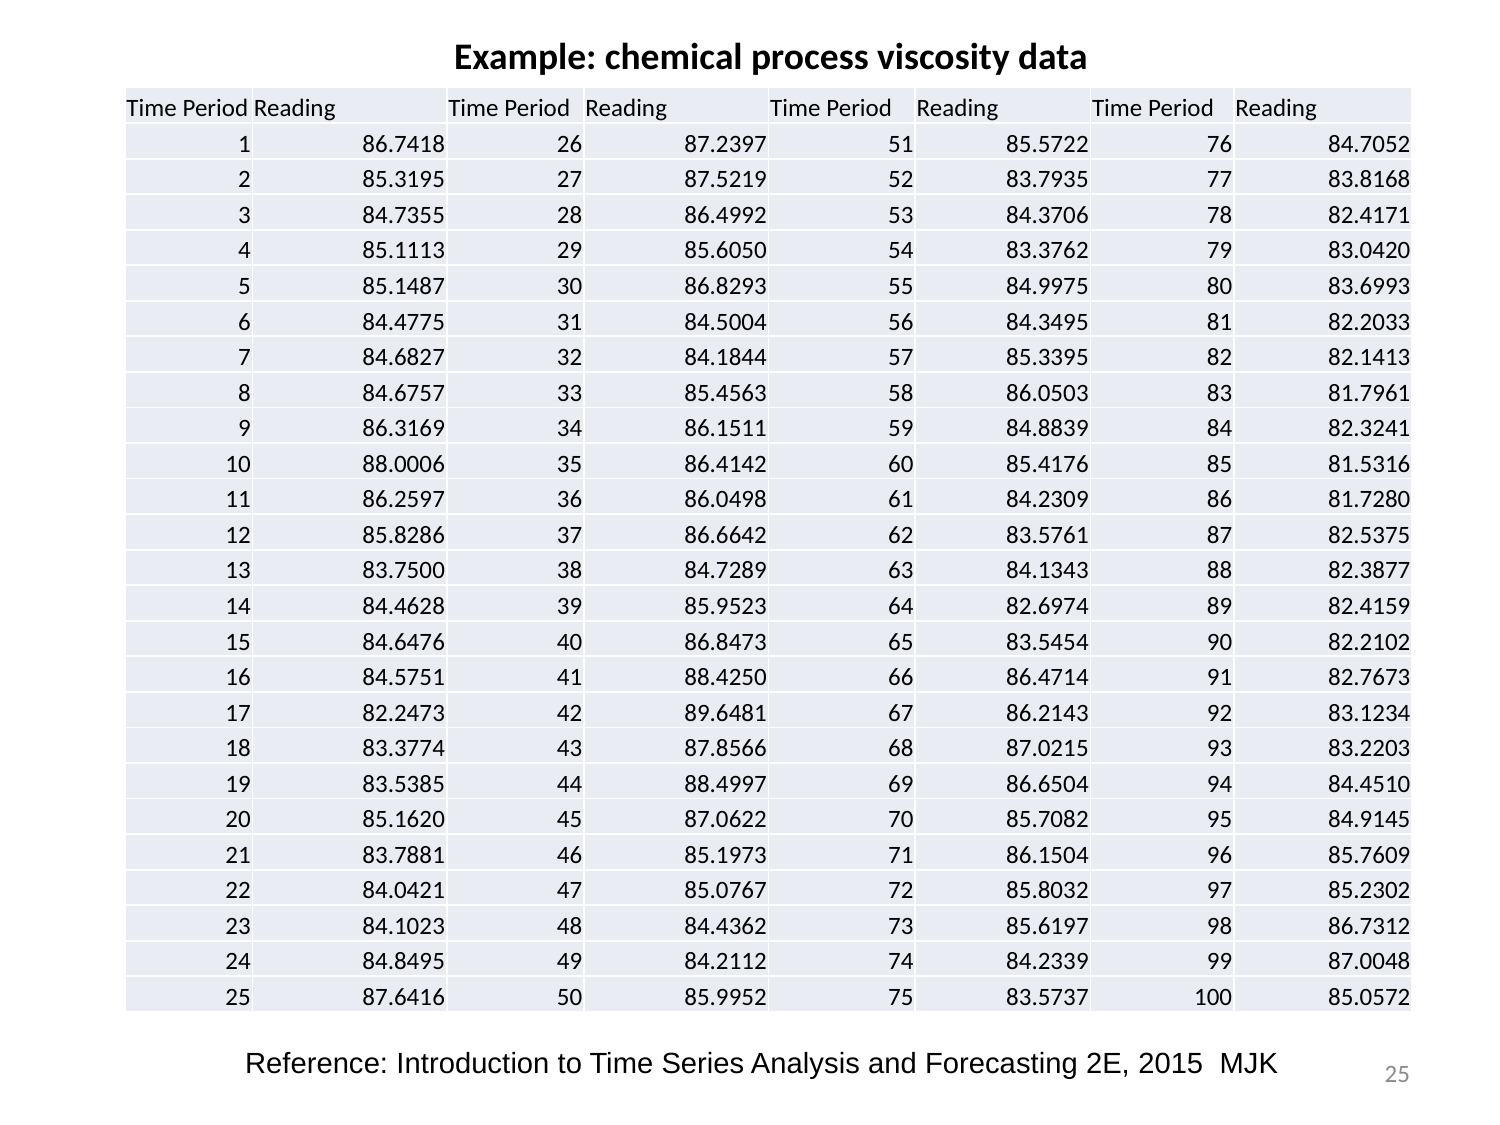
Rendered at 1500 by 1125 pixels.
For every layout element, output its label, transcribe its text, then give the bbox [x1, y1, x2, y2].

table_cell 80 [1091, 266, 1233, 300]
table_cell 86.8293 [585, 266, 768, 300]
table_cell 81.5316 [1235, 444, 1411, 478]
table_cell 84.2112 [585, 942, 768, 975]
table_cell 16 [126, 657, 252, 691]
table_cell 85.0572 [1235, 977, 1411, 1011]
table_cell 88 [1091, 551, 1233, 584]
table_cell 9 [126, 408, 252, 442]
table_cell 82.6974 [916, 586, 1090, 620]
table_cell 84.0421 [253, 871, 446, 904]
table_cell 86.4714 [916, 657, 1090, 691]
table_cell 83.5385 [253, 764, 446, 798]
table_cell 99 [1091, 942, 1233, 975]
table_cell 46 [448, 835, 583, 869]
table_cell 63 [769, 551, 914, 584]
table_cell 87.0215 [916, 728, 1090, 762]
table_cell 87.6416 [253, 977, 446, 1011]
table_cell 59 [769, 408, 914, 442]
table_cell 25 [126, 977, 252, 1011]
table_cell 15 [126, 622, 252, 655]
table_cell 37 [448, 515, 583, 549]
table_cell 87.8566 [585, 728, 768, 762]
table_cell 52 [769, 160, 914, 193]
table_cell 83.0420 [1235, 231, 1411, 264]
table_cell 7 [126, 337, 252, 371]
table_cell 28 [448, 195, 583, 229]
table_cell 35 [448, 444, 583, 478]
table_cell 64 [769, 586, 914, 620]
table_cell 54 [769, 231, 914, 264]
table_cell 58 [769, 373, 914, 407]
table_cell 66 [769, 657, 914, 691]
table_cell 91 [1091, 657, 1233, 691]
table_cell 84.5004 [585, 302, 768, 335]
table_cell 82.2473 [253, 693, 446, 727]
table_cell 85.1973 [585, 835, 768, 869]
table_cell 74 [769, 942, 914, 975]
table_cell 85.3195 [253, 160, 446, 193]
table_cell 85.8286 [253, 515, 446, 549]
table_cell 83.5737 [916, 977, 1090, 1011]
table_cell 79 [1091, 231, 1233, 264]
table_cell 85.6050 [585, 231, 768, 264]
table_cell 87.2397 [585, 124, 768, 158]
table_cell 61 [769, 479, 914, 513]
table_cell 95 [1091, 799, 1233, 833]
slide_number 25 [1338, 1042, 1425, 1103]
table_cell 21 [126, 835, 252, 869]
table_cell 84.9975 [916, 266, 1090, 300]
table_cell 85.7082 [916, 799, 1090, 833]
table_cell 84.2309 [916, 479, 1090, 513]
table_cell 85.2302 [1235, 871, 1411, 904]
table_cell 94 [1091, 764, 1233, 798]
table_header Reading [916, 88, 1090, 122]
table_cell 84.4362 [585, 906, 768, 940]
table_cell 82.1413 [1235, 337, 1411, 371]
table_cell 1 [126, 124, 252, 158]
table_header Time Period [1091, 88, 1233, 122]
table_cell 84.3706 [916, 195, 1090, 229]
table_cell 68 [769, 728, 914, 762]
table_cell 82.4171 [1235, 195, 1411, 229]
table_cell 53 [769, 195, 914, 229]
table_cell 33 [448, 373, 583, 407]
table_cell 84.8495 [253, 942, 446, 975]
table_cell 13 [126, 551, 252, 584]
table_header Reading [585, 88, 768, 122]
table_cell 48 [448, 906, 583, 940]
table_cell 83.7881 [253, 835, 446, 869]
table_cell 55 [769, 266, 914, 300]
table_cell 87.0048 [1235, 942, 1411, 975]
table_cell 84.1844 [585, 337, 768, 371]
table_cell 86.0503 [916, 373, 1090, 407]
table_cell 89 [1091, 586, 1233, 620]
table_cell 85.1487 [253, 266, 446, 300]
table_cell 60 [769, 444, 914, 478]
table_cell 83.6993 [1235, 266, 1411, 300]
table_cell 84.6757 [253, 373, 446, 407]
table_cell 40 [448, 622, 583, 655]
table_cell 88.0006 [253, 444, 446, 478]
table_cell 88.4997 [585, 764, 768, 798]
table_cell 42 [448, 693, 583, 727]
table_cell 82.2033 [1235, 302, 1411, 335]
table_cell 62 [769, 515, 914, 549]
table_cell 85.3395 [916, 337, 1090, 371]
table_cell 5 [126, 266, 252, 300]
text_box Example: chemical process viscosity data [439, 24, 1104, 85]
table_cell 22 [126, 871, 252, 904]
table_cell 93 [1091, 728, 1233, 762]
table_header Time Period [126, 88, 252, 122]
table_cell 85.1113 [253, 231, 446, 264]
table_cell 85.4563 [585, 373, 768, 407]
table_cell 84.8839 [916, 408, 1090, 442]
table_cell 2 [126, 160, 252, 193]
table_cell 84.6827 [253, 337, 446, 371]
table_cell 81 [1091, 302, 1233, 335]
table_cell 84.3495 [916, 302, 1090, 335]
table_cell 84.7355 [253, 195, 446, 229]
table_cell 82.4159 [1235, 586, 1411, 620]
table_cell 34 [448, 408, 583, 442]
table_cell 82 [1091, 337, 1233, 371]
table_cell 81.7280 [1235, 479, 1411, 513]
table_cell 86.2143 [916, 693, 1090, 727]
table_cell 10 [126, 444, 252, 478]
table_cell 71 [769, 835, 914, 869]
table_cell 98 [1091, 906, 1233, 940]
table_cell 86.6504 [916, 764, 1090, 798]
table_cell 26 [448, 124, 583, 158]
table_cell 85 [1091, 444, 1233, 478]
table_cell 57 [769, 337, 914, 371]
table_cell 27 [448, 160, 583, 193]
table_cell 73 [769, 906, 914, 940]
table_cell 77 [1091, 160, 1233, 193]
table_cell 11 [126, 479, 252, 513]
table_cell 85.5722 [916, 124, 1090, 158]
table_cell 89.6481 [585, 693, 768, 727]
table_cell 82.2102 [1235, 622, 1411, 655]
table_cell 85.9952 [585, 977, 768, 1011]
table_cell 50 [448, 977, 583, 1011]
table_cell 86.7312 [1235, 906, 1411, 940]
table_cell 8 [126, 373, 252, 407]
table_cell 83.5454 [916, 622, 1090, 655]
table_cell 85.9523 [585, 586, 768, 620]
table_cell 75 [769, 977, 914, 1011]
table_cell 85.8032 [916, 871, 1090, 904]
table_cell 86.8473 [585, 622, 768, 655]
table_cell 39 [448, 586, 583, 620]
table_cell 85.6197 [916, 906, 1090, 940]
table_cell 84.7052 [1235, 124, 1411, 158]
table_cell 44 [448, 764, 583, 798]
table_cell 84.6476 [253, 622, 446, 655]
table_cell 84.4628 [253, 586, 446, 620]
table_cell 51 [769, 124, 914, 158]
table_cell 43 [448, 728, 583, 762]
table_cell 84.1343 [916, 551, 1090, 584]
table_cell 32 [448, 337, 583, 371]
table_cell 83.2203 [1235, 728, 1411, 762]
table_cell 86 [1091, 479, 1233, 513]
table_cell 41 [448, 657, 583, 691]
table_cell 97 [1091, 871, 1233, 904]
table_cell 67 [769, 693, 914, 727]
table_cell 31 [448, 302, 583, 335]
table_cell 84.4775 [253, 302, 446, 335]
table_cell 86.0498 [585, 479, 768, 513]
table_cell 83.7500 [253, 551, 446, 584]
table_cell 92 [1091, 693, 1233, 727]
table_header Reading [1235, 88, 1411, 122]
table_cell 70 [769, 799, 914, 833]
text_box Reference: Introduction to Time Series Analysis and Forecasting 2E, 2015 MJK [187, 1037, 1338, 1116]
table_cell 83 [1091, 373, 1233, 407]
table_header Reading [253, 88, 446, 122]
table_header Time Period [769, 88, 914, 122]
table_cell 85.4176 [916, 444, 1090, 478]
table_cell 65 [769, 622, 914, 655]
table_cell 82.3241 [1235, 408, 1411, 442]
table_cell 4 [126, 231, 252, 264]
table_cell 90 [1091, 622, 1233, 655]
table_cell 86.2597 [253, 479, 446, 513]
table_cell 69 [769, 764, 914, 798]
table_header Time Period [448, 88, 583, 122]
table_cell 82.3877 [1235, 551, 1411, 584]
table_cell 49 [448, 942, 583, 975]
table_cell 87 [1091, 515, 1233, 549]
table_cell 86.7418 [253, 124, 446, 158]
table_cell 76 [1091, 124, 1233, 158]
table_cell 23 [126, 906, 252, 940]
table_cell 85.7609 [1235, 835, 1411, 869]
table_cell 84 [1091, 408, 1233, 442]
table_cell 88.4250 [585, 657, 768, 691]
table_cell 83.1234 [1235, 693, 1411, 727]
table_cell 6 [126, 302, 252, 335]
table_cell 84.9145 [1235, 799, 1411, 833]
table_cell 36 [448, 479, 583, 513]
table_cell 78 [1091, 195, 1233, 229]
table_cell 14 [126, 586, 252, 620]
table_cell 84.5751 [253, 657, 446, 691]
table_cell 83.7935 [916, 160, 1090, 193]
table_cell 87.5219 [585, 160, 768, 193]
table_cell 86.1511 [585, 408, 768, 442]
table_cell 85.0767 [585, 871, 768, 904]
table_cell 81.7961 [1235, 373, 1411, 407]
table_cell 24 [126, 942, 252, 975]
table_cell 29 [448, 231, 583, 264]
table_cell 100 [1091, 977, 1233, 1011]
table_cell 17 [126, 693, 252, 727]
table_cell 86.6642 [585, 515, 768, 549]
table_cell 87.0622 [585, 799, 768, 833]
table_cell 84.2339 [916, 942, 1090, 975]
table_cell 86.4992 [585, 195, 768, 229]
table_cell 18 [126, 728, 252, 762]
table_cell 19 [126, 764, 252, 798]
table_cell 56 [769, 302, 914, 335]
table_cell 86.1504 [916, 835, 1090, 869]
table_cell 72 [769, 871, 914, 904]
table_cell 38 [448, 551, 583, 584]
table_cell 84.1023 [253, 906, 446, 940]
table_cell 86.4142 [585, 444, 768, 478]
table_cell 84.4510 [1235, 764, 1411, 798]
table_cell 85.1620 [253, 799, 446, 833]
table_cell 82.5375 [1235, 515, 1411, 549]
table_cell 3 [126, 195, 252, 229]
table_cell 83.3774 [253, 728, 446, 762]
table_cell 20 [126, 799, 252, 833]
table_cell 45 [448, 799, 583, 833]
table_cell 84.7289 [585, 551, 768, 584]
table_cell 30 [448, 266, 583, 300]
table_cell 82.7673 [1235, 657, 1411, 691]
table_cell 83.3762 [916, 231, 1090, 264]
table_cell 96 [1091, 835, 1233, 869]
table_cell 83.8168 [1235, 160, 1411, 193]
table_cell 12 [126, 515, 252, 549]
table_cell 83.5761 [916, 515, 1090, 549]
table_cell 47 [448, 871, 583, 904]
table_cell 86.3169 [253, 408, 446, 442]
